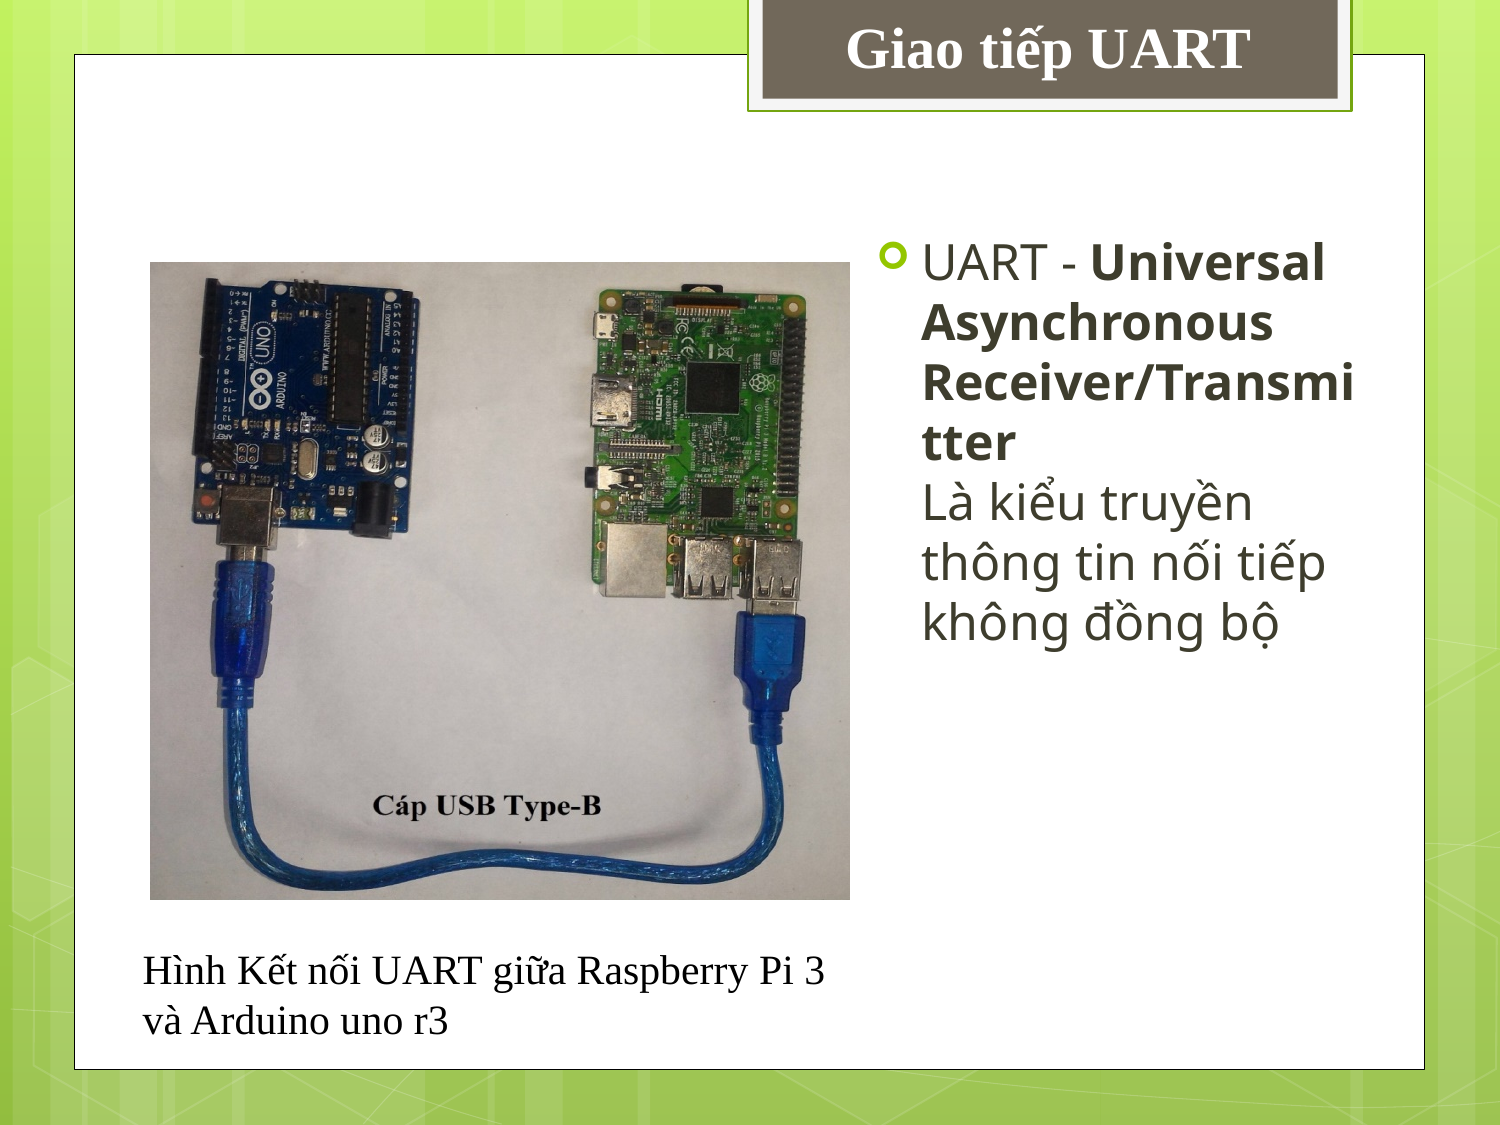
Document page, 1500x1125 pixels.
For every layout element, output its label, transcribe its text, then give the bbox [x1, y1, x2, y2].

picture [149, 262, 851, 901]
list UART - Universal Asynchronous Receiver/Transmitter Là kiểu truyền thông tin nối tiếp không đồng bộ [849, 222, 1388, 879]
text_box [1349, 1037, 1488, 1098]
text_box Hình Kết nối UART giữa Raspberry Pi 3 và Arduino uno r3 [128, 935, 863, 1051]
text_box Giao tiếp UART [830, 24, 1363, 88]
